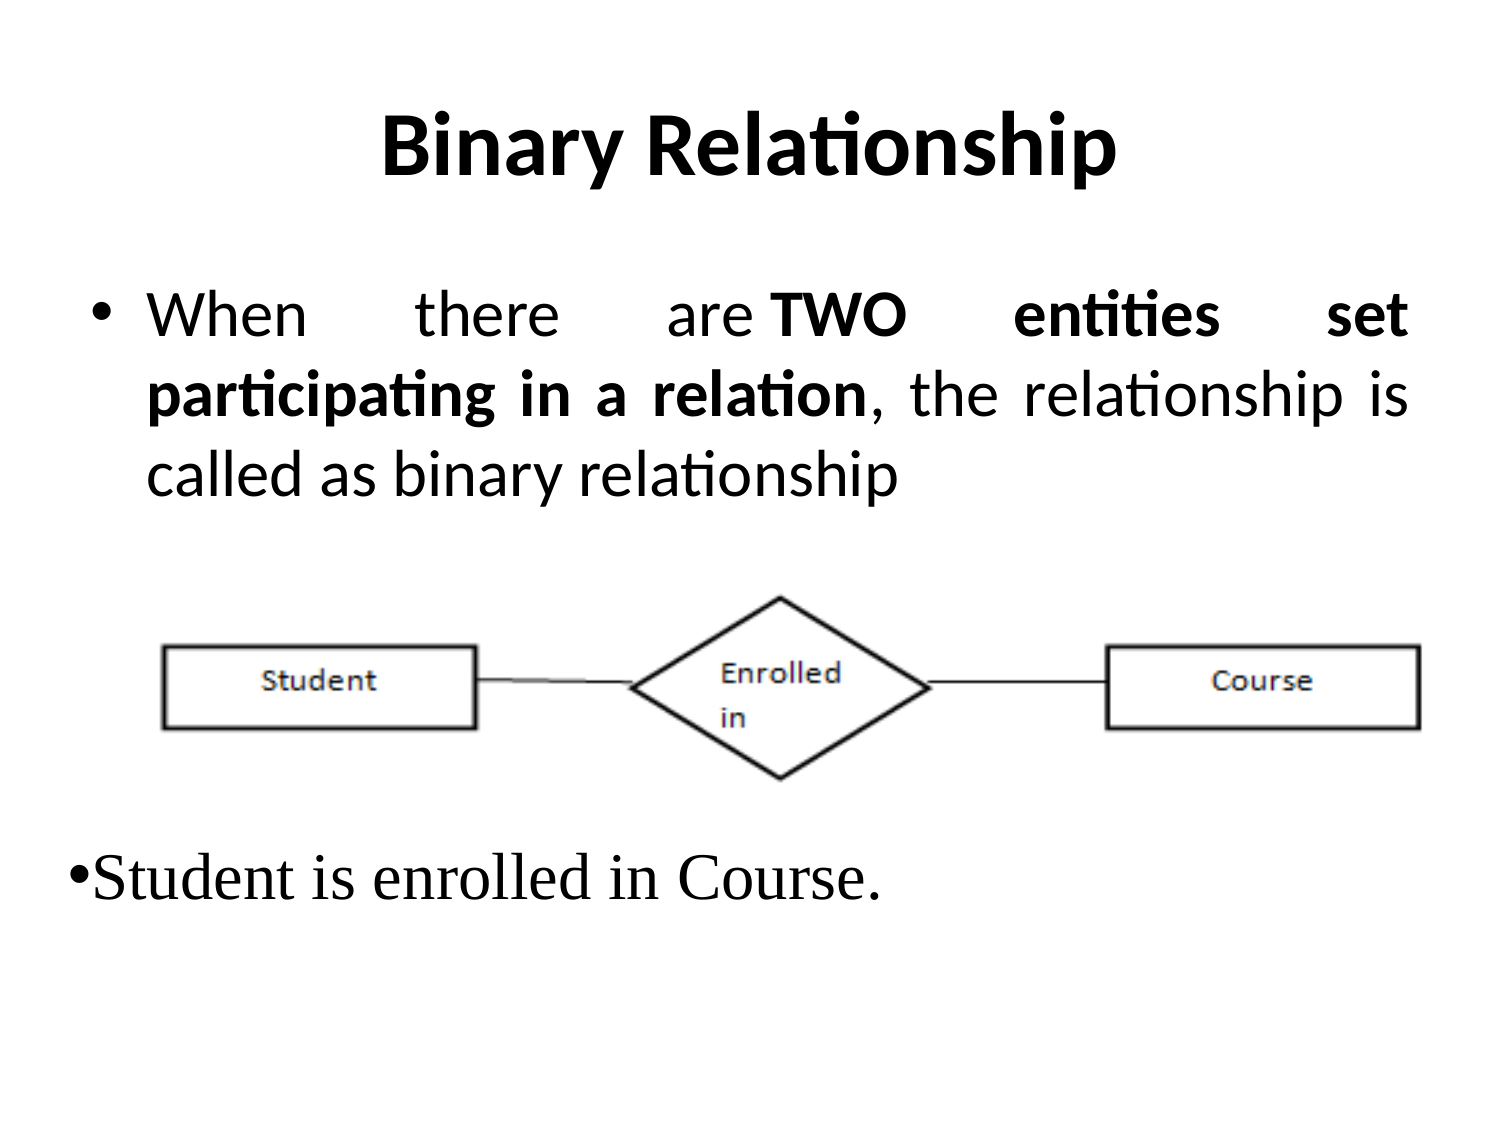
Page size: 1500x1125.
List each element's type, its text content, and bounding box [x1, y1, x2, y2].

text_box Student is enrolled in Course. [52, 825, 900, 921]
picture [149, 587, 1438, 813]
title Binary Relationship [75, 45, 1425, 233]
list When there are TWO entities set participating in a relation, the relationship is called as binary relationship [75, 262, 1425, 1005]
